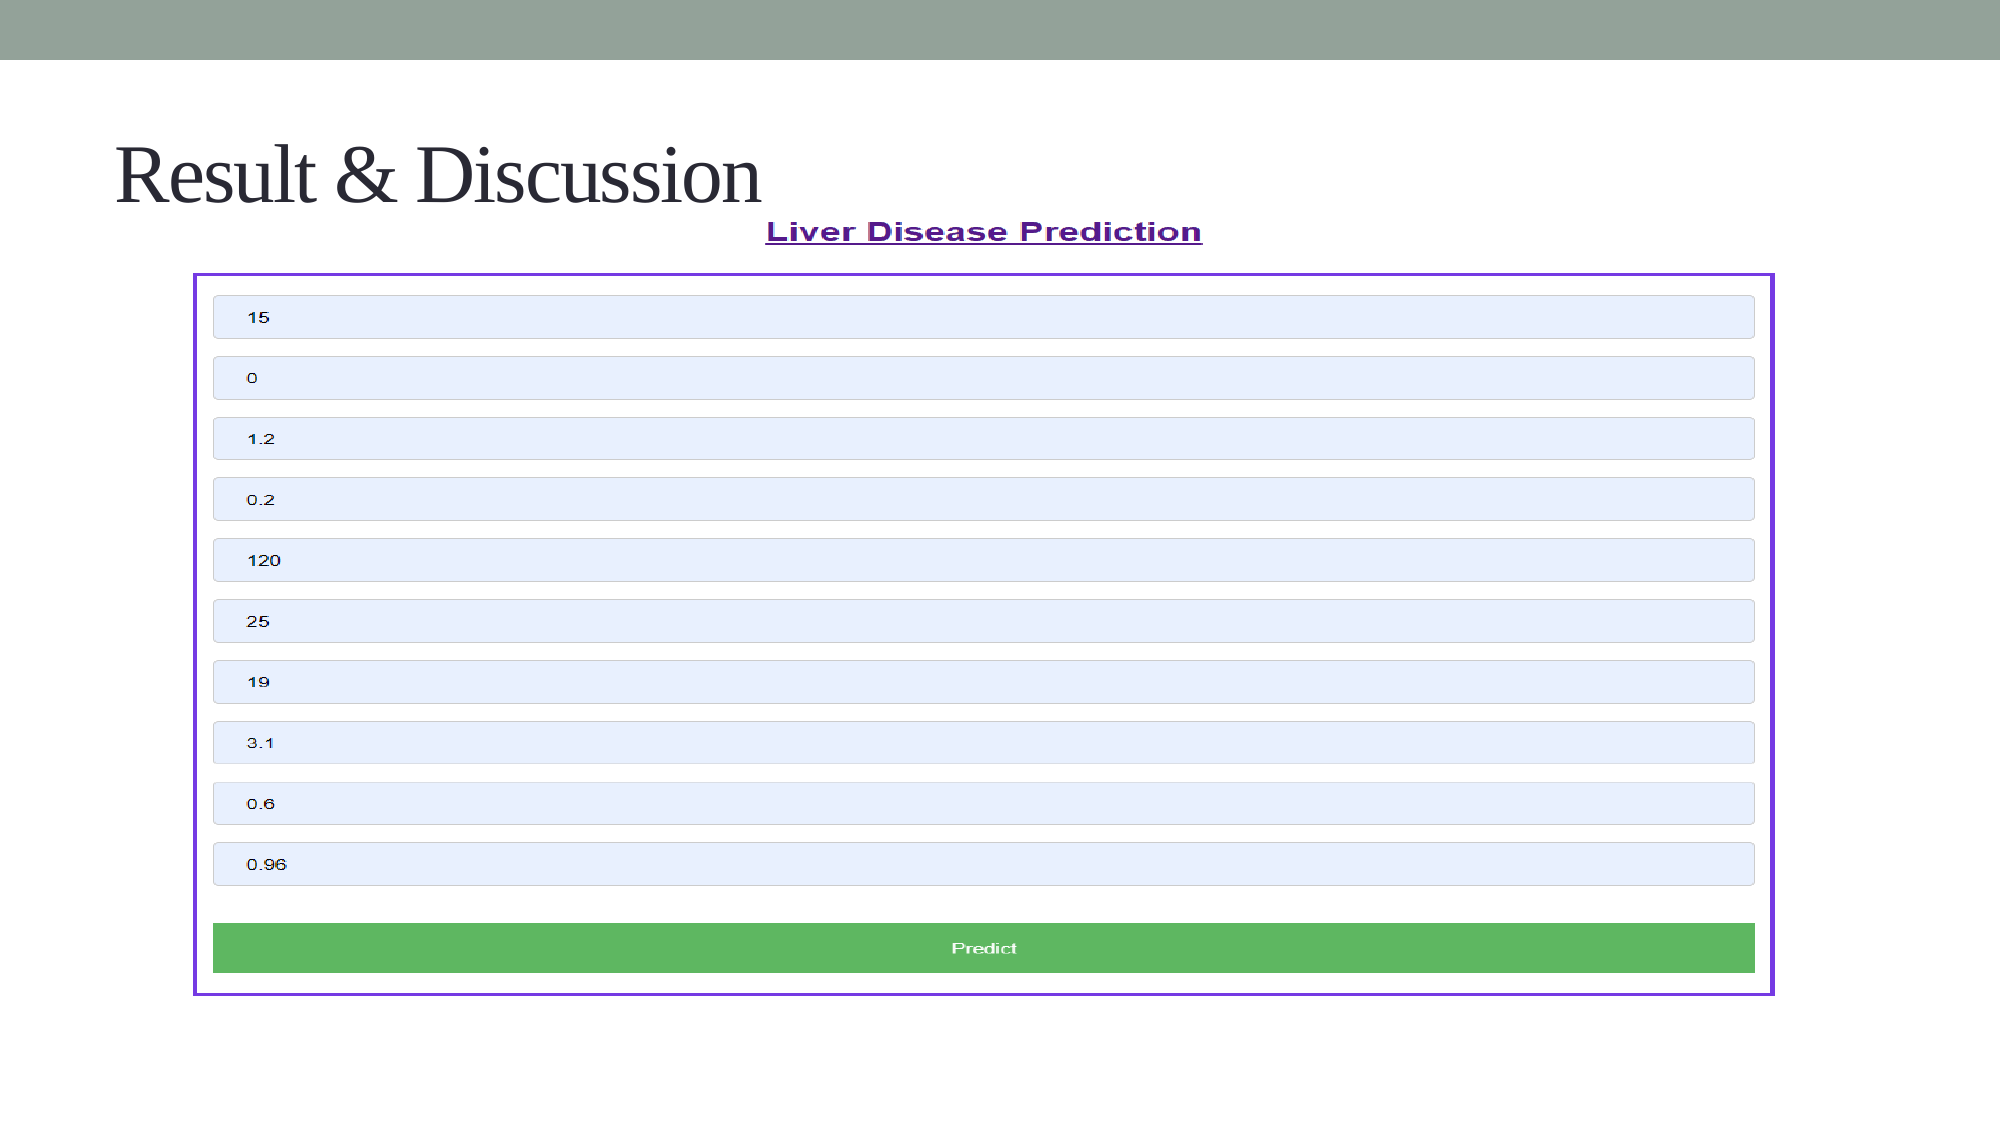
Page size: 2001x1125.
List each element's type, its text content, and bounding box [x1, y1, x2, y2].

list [117, 210, 1811, 1012]
title Result & Discussion [99, 87, 1900, 250]
